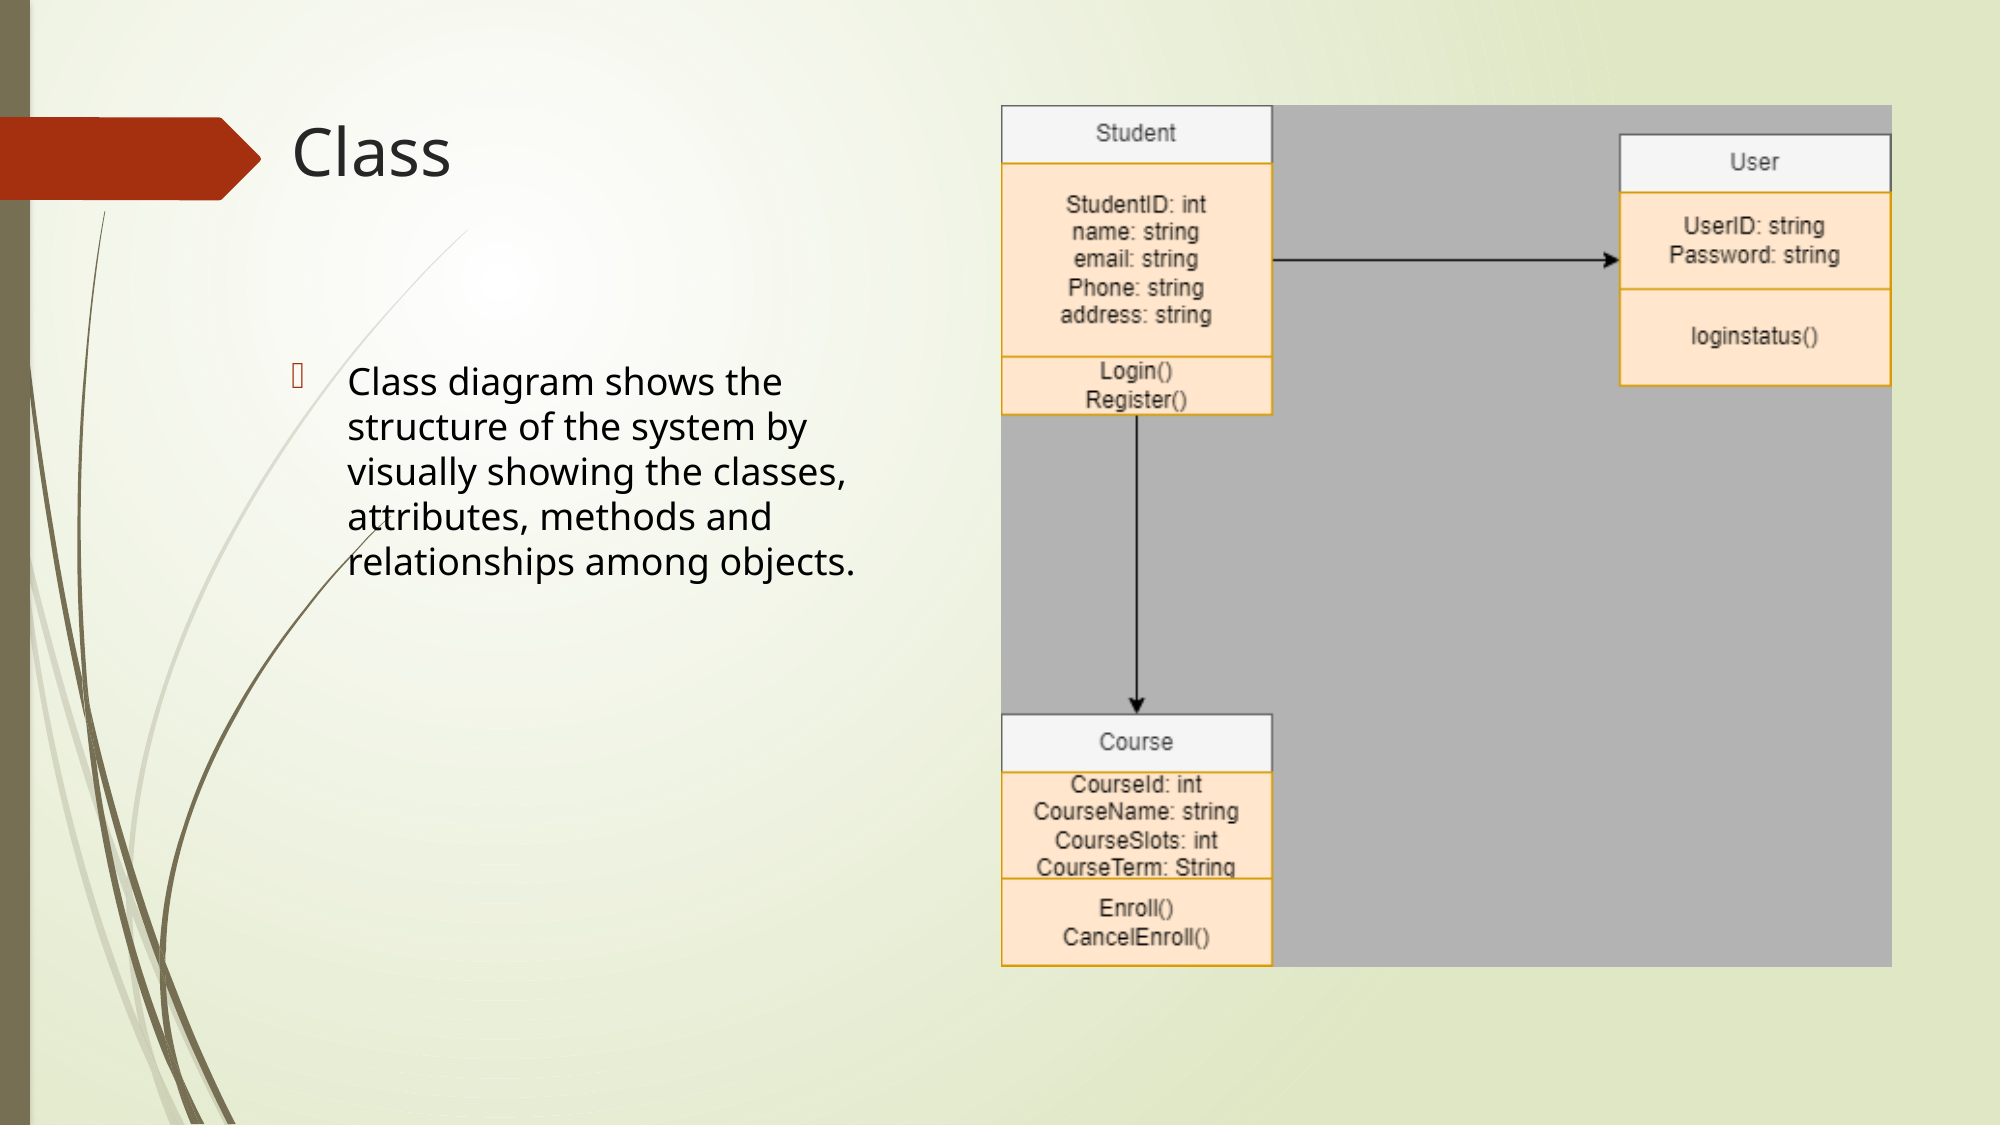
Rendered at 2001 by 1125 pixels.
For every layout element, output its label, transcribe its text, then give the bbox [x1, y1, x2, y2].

title Class [276, 102, 956, 313]
list Class diagram shows the structure of the system by visually showing the classes, attributes, methods and relationships among objects. [276, 350, 956, 970]
picture [1001, 105, 1892, 967]
